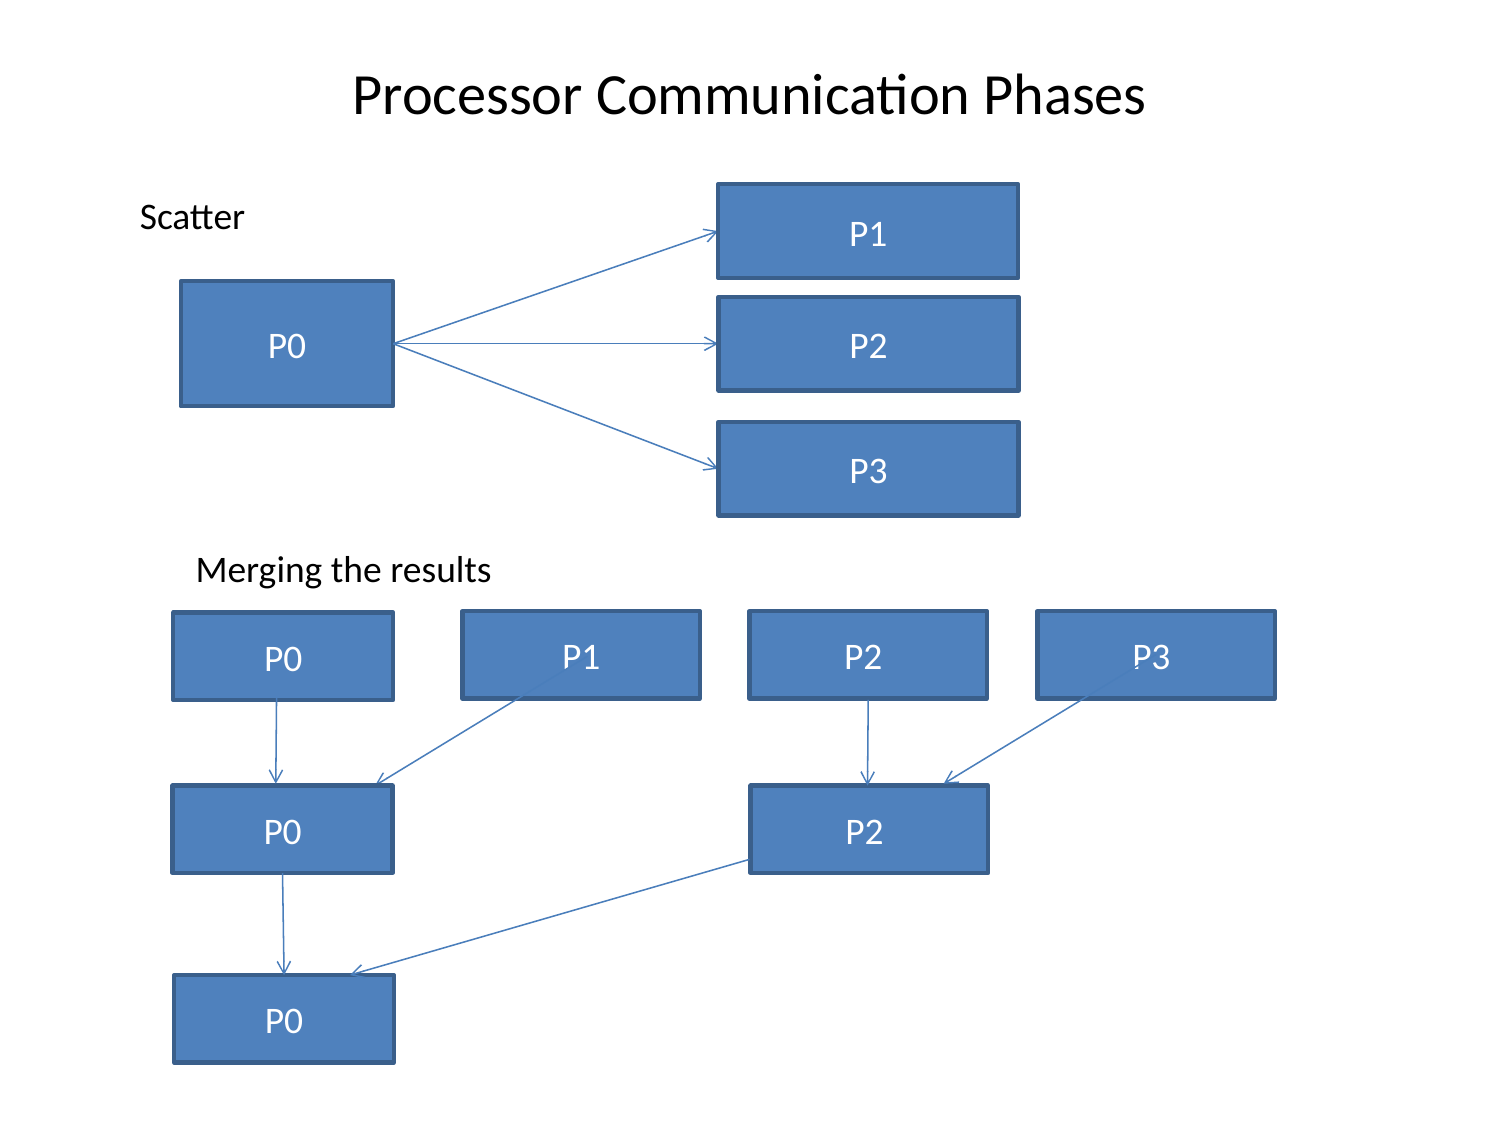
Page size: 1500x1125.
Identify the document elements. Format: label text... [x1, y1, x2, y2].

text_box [393, 230, 719, 342]
text_box P3 [716, 420, 1021, 518]
text_box Scatter [124, 184, 638, 244]
text_box P0 [179, 279, 387, 408]
text_box Merging the results [180, 537, 813, 598]
text_box P1 [716, 182, 1020, 280]
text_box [393, 343, 719, 469]
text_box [374, 656, 588, 786]
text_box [943, 654, 1157, 784]
text_box P0 [172, 973, 396, 1065]
text_box P2 [747, 609, 989, 701]
text_box P2 [723, 295, 1021, 393]
text_box P1 [460, 609, 702, 701]
title Processor Communication Phases [75, 45, 1425, 138]
text_box P3 [1035, 609, 1277, 701]
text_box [349, 859, 750, 976]
text_box P2 [748, 783, 990, 875]
text_box P0 [170, 783, 395, 875]
text_box P0 [171, 610, 395, 702]
